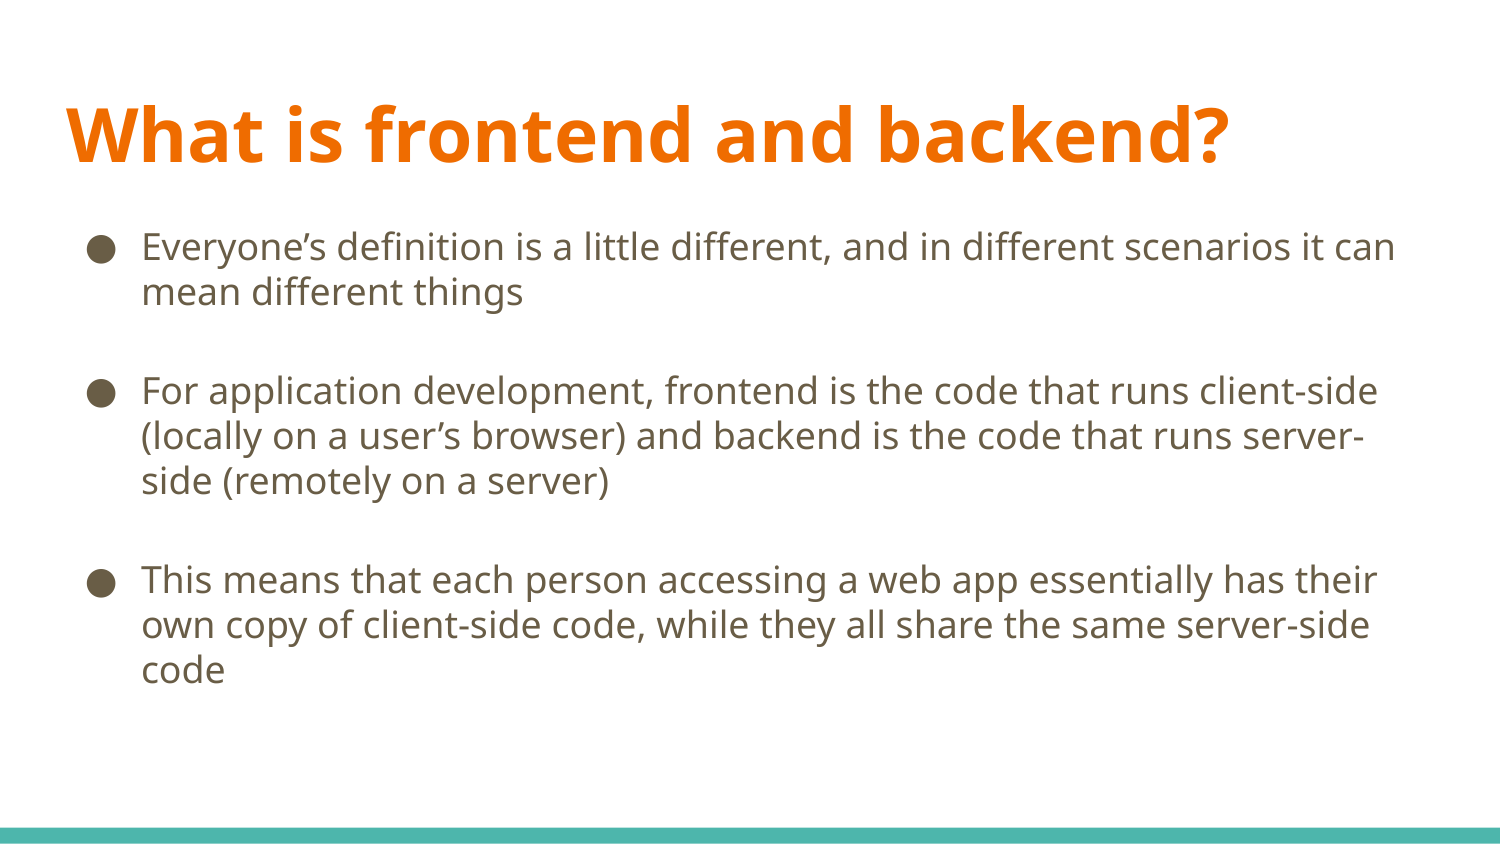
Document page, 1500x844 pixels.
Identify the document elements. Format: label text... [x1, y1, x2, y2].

list Everyone’s definition is a little different, and in different scenarios it can mean different things For application development, frontend is the code that runs client-side (locally on a user’s browser) and backend is the code that runs server-side (remotely on a server) This means that each person accessing a web app essentially has their own copy of client-side code, while they all share the same server-side code [51, 207, 1449, 750]
title What is frontend and backend? [51, 72, 1449, 189]
